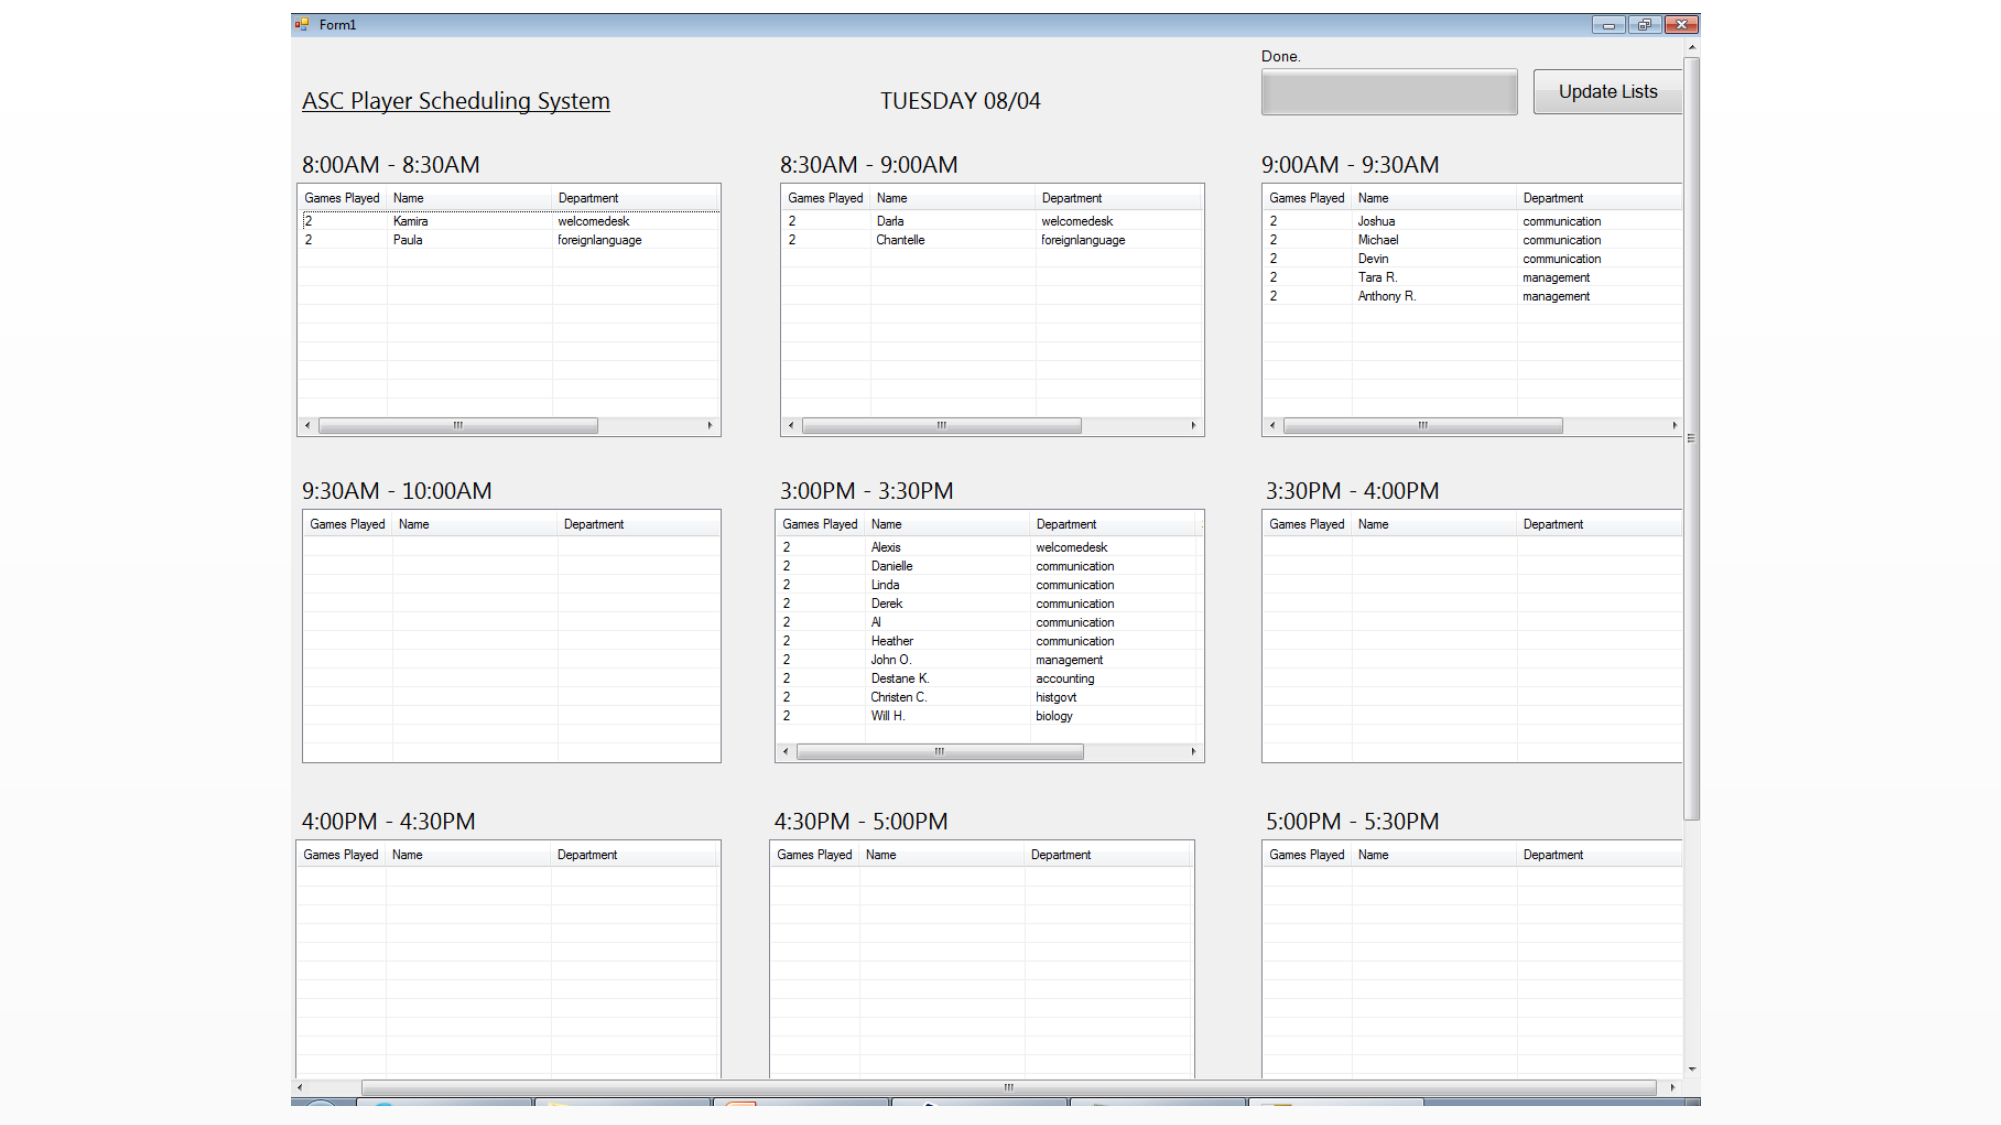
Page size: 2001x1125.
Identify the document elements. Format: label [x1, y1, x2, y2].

picture [291, 13, 1701, 1106]
